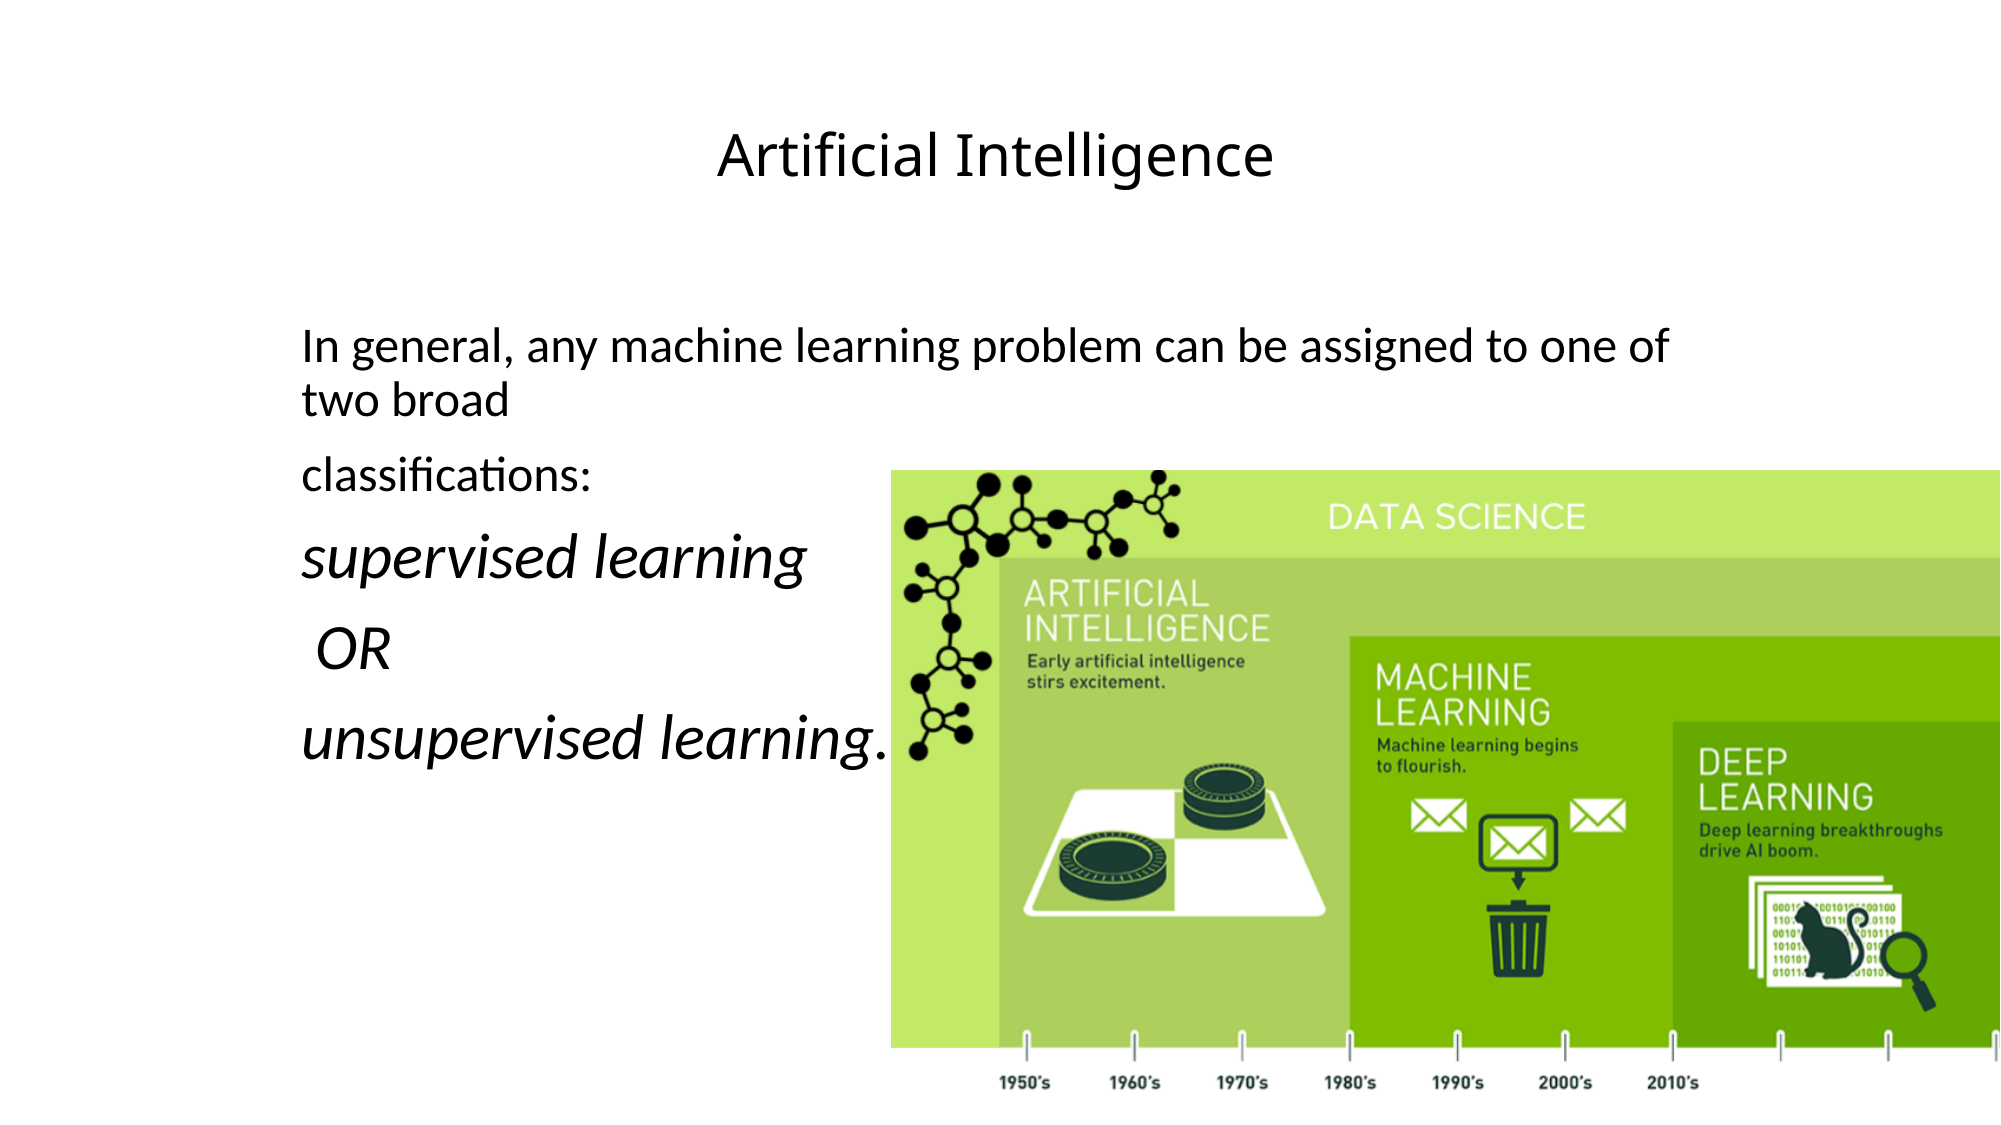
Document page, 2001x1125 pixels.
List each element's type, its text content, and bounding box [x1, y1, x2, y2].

text_box Artificial Intelligence [209, 110, 1783, 196]
subtitle In general, any machine learning problem can be assigned to one of two broad classifications: supervised learning OR unsupervised learning. [286, 311, 1750, 863]
picture [891, 470, 2000, 1107]
